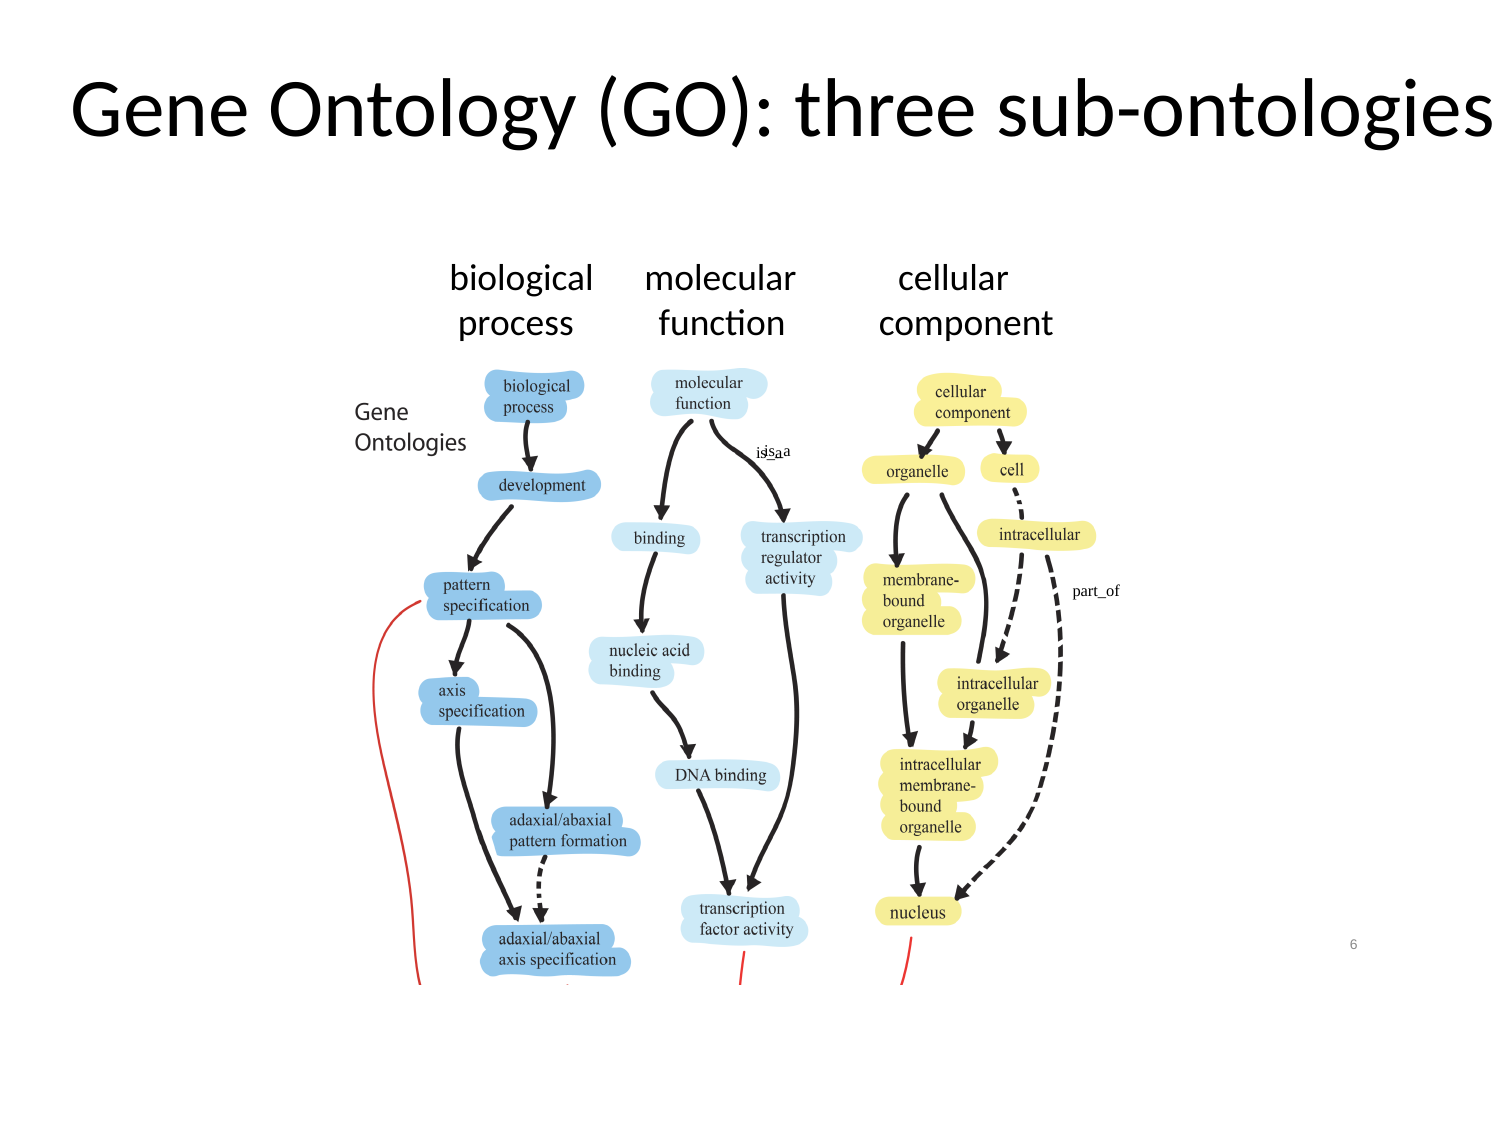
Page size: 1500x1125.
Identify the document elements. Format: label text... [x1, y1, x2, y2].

text_box Gene Ontology (GO): three sub-ontologies [0, 45, 1500, 160]
slide_number 6 [1141, 922, 1373, 965]
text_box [0, 82, 1006, 470]
text_box biological molecular cellular process function component [1011, 245, 1475, 396]
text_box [353, 359, 1136, 985]
